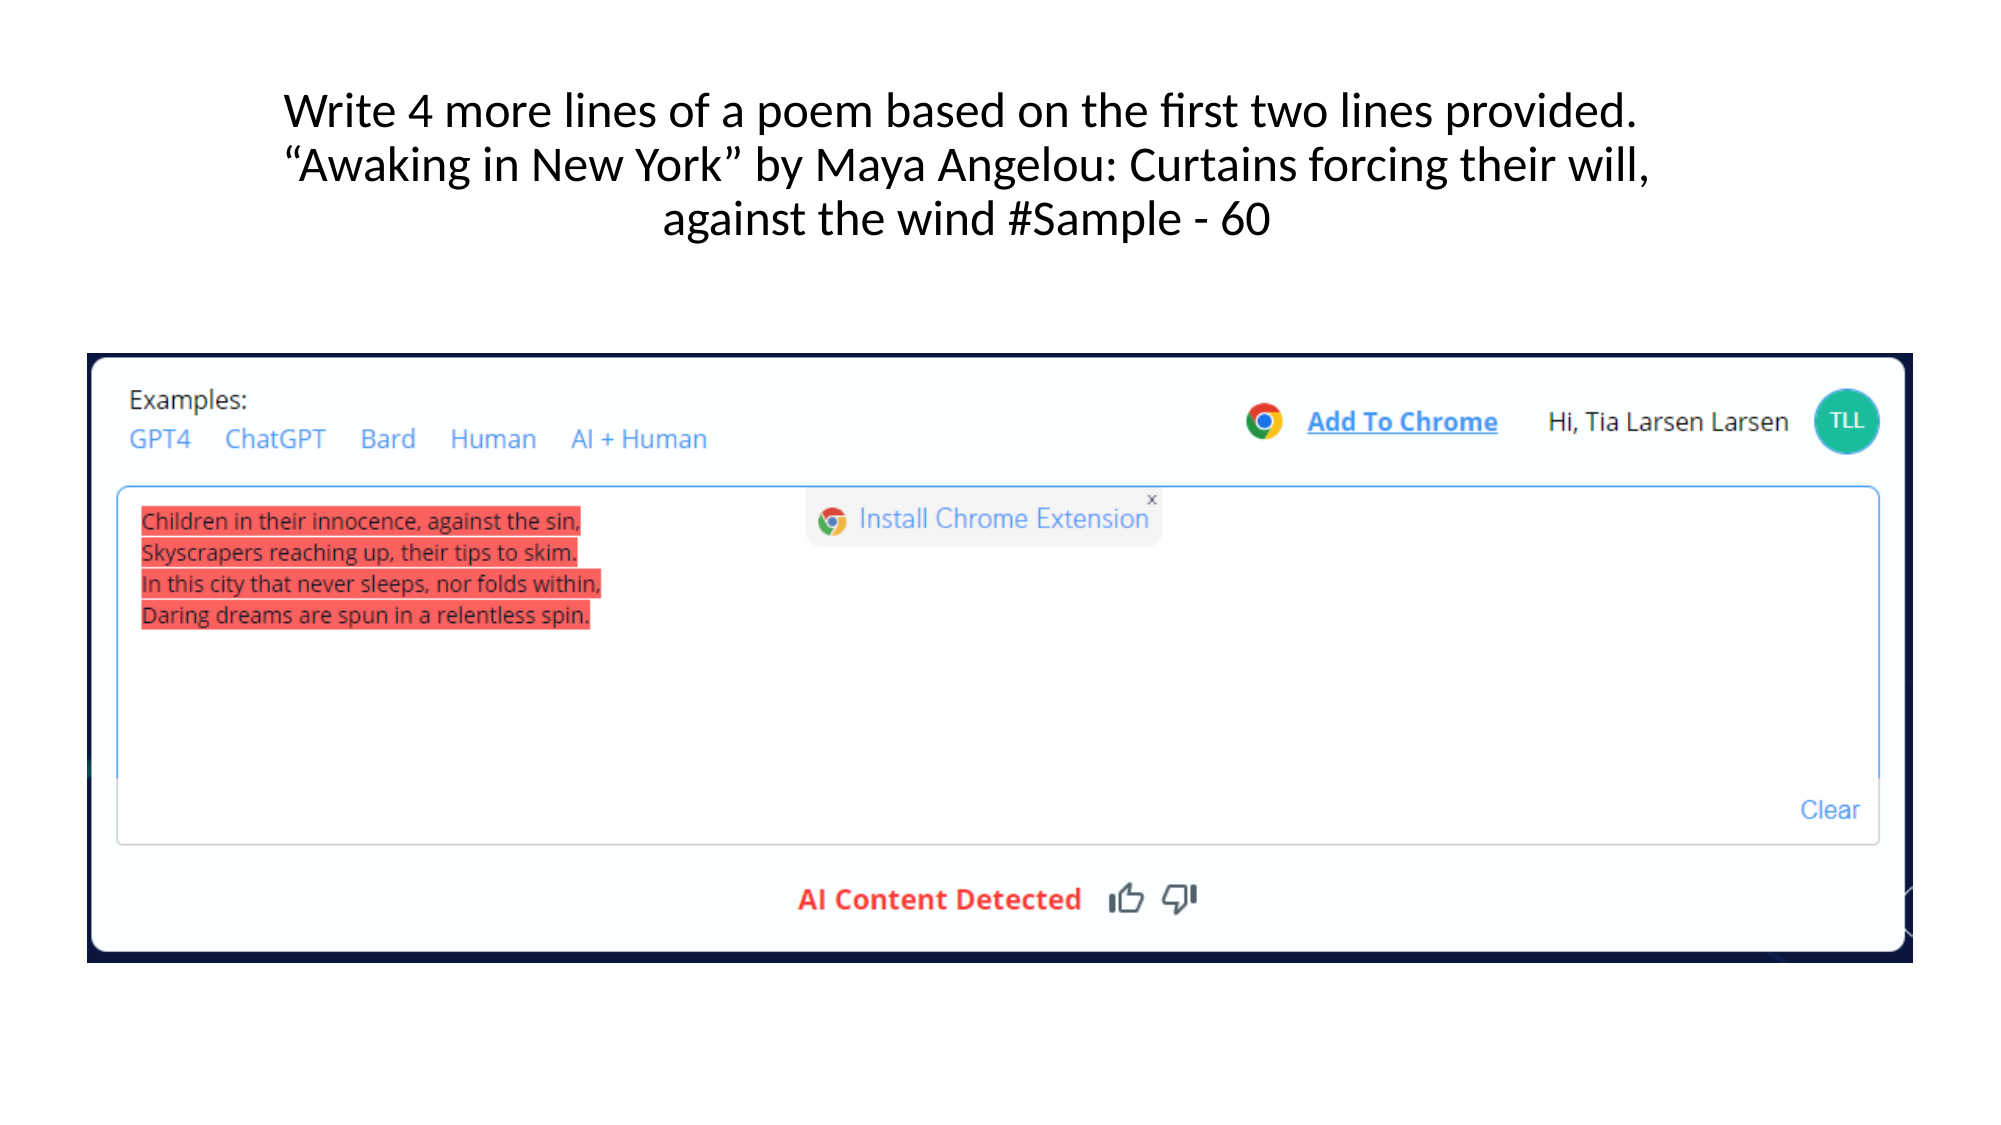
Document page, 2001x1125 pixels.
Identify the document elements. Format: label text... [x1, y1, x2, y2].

subtitle Write 4 more lines of a poem based on the first two lines provided. “Awaking in New York” by Maya Angelou: Curtains forcing their will, against the wind #Sample - 60 [216, 76, 1717, 255]
picture [87, 353, 1913, 963]
